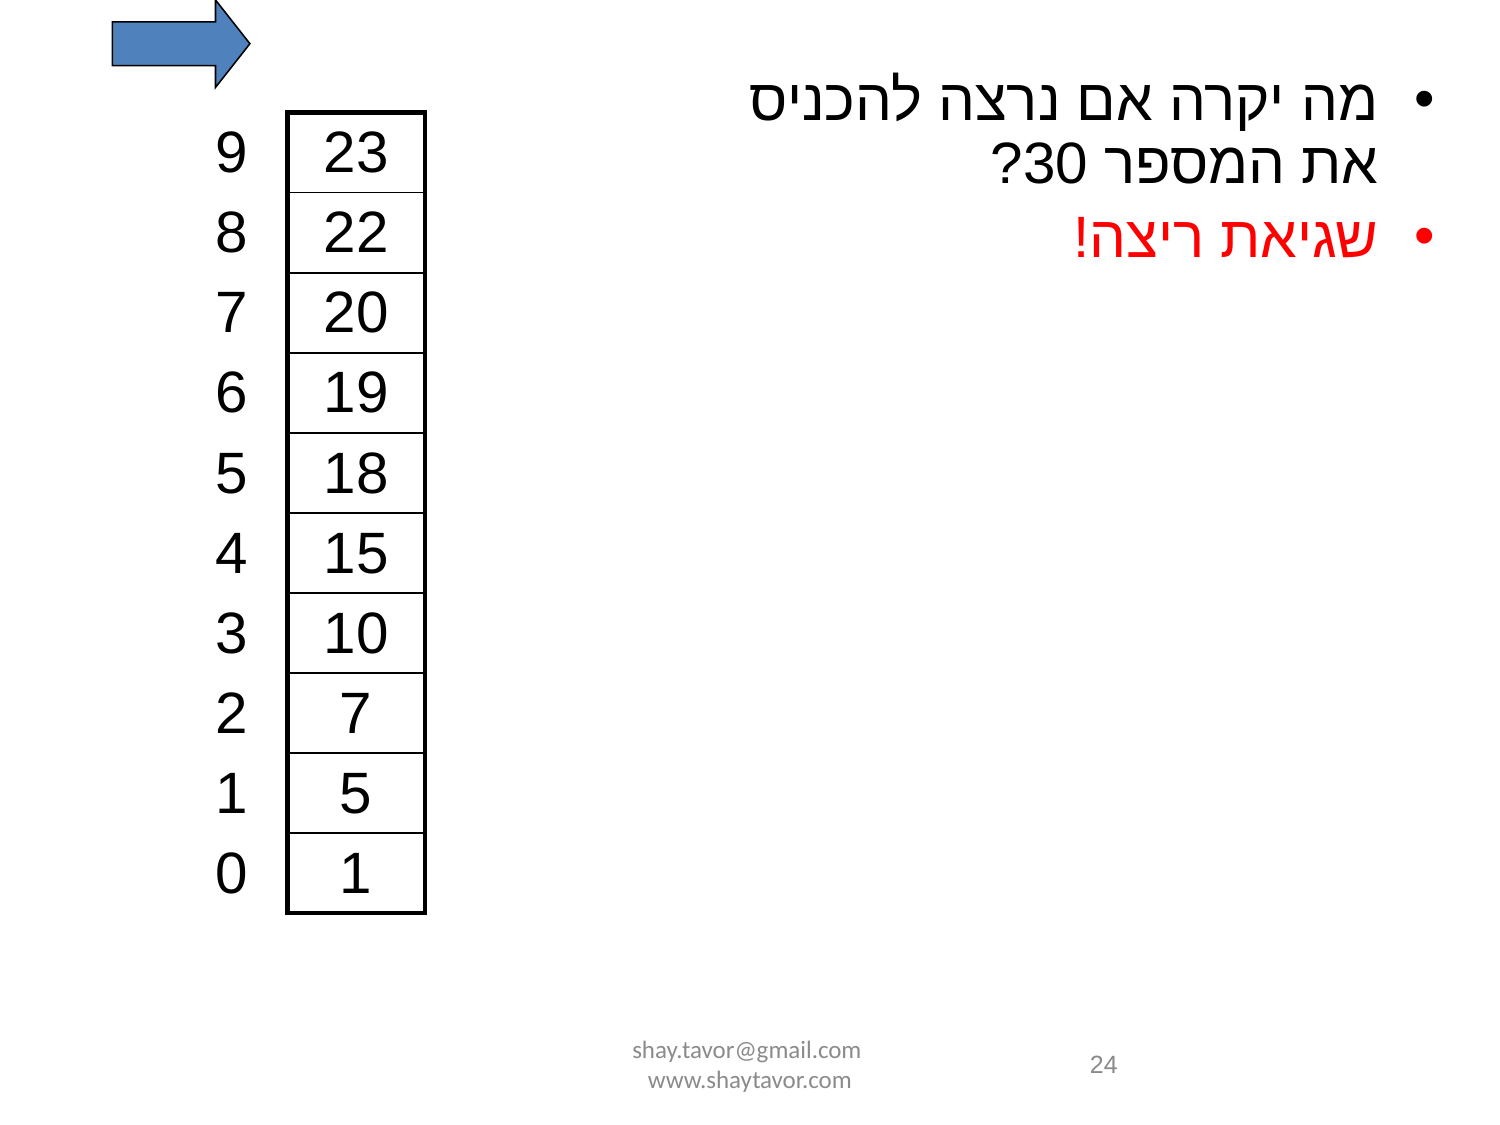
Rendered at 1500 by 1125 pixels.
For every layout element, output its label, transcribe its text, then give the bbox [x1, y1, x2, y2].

table_cell 8 [175, 193, 287, 273]
table_cell 4 [175, 513, 287, 593]
table_cell 5 [175, 433, 287, 513]
table_cell 20 [290, 274, 423, 352]
table_cell 10 [290, 594, 423, 672]
table_cell 18 [290, 434, 423, 512]
table_cell 22 [290, 193, 423, 272]
table_cell 3 [175, 593, 287, 673]
table_header 23 [290, 115, 423, 192]
slide_number 24 [1074, 1024, 1425, 1103]
table_cell 1 [175, 753, 287, 833]
table_cell 2 [175, 673, 287, 753]
table_cell 5 [290, 754, 423, 832]
table_cell 6 [175, 353, 287, 433]
table_cell 19 [290, 354, 423, 432]
table_cell 1 [290, 834, 423, 911]
table_header 9 [175, 112, 287, 193]
table_cell 7 [290, 674, 423, 752]
table_cell 0 [175, 833, 287, 913]
table_cell 15 [290, 514, 423, 592]
footer shay.tavor@gmail.com www.shaytavor.com [512, 1024, 988, 1103]
list מה יקרה אם נרצה להכניס את המספר 30? שגיאת ריצה! [662, 62, 1450, 288]
text_box [112, 0, 250, 88]
table_cell 7 [175, 273, 287, 353]
